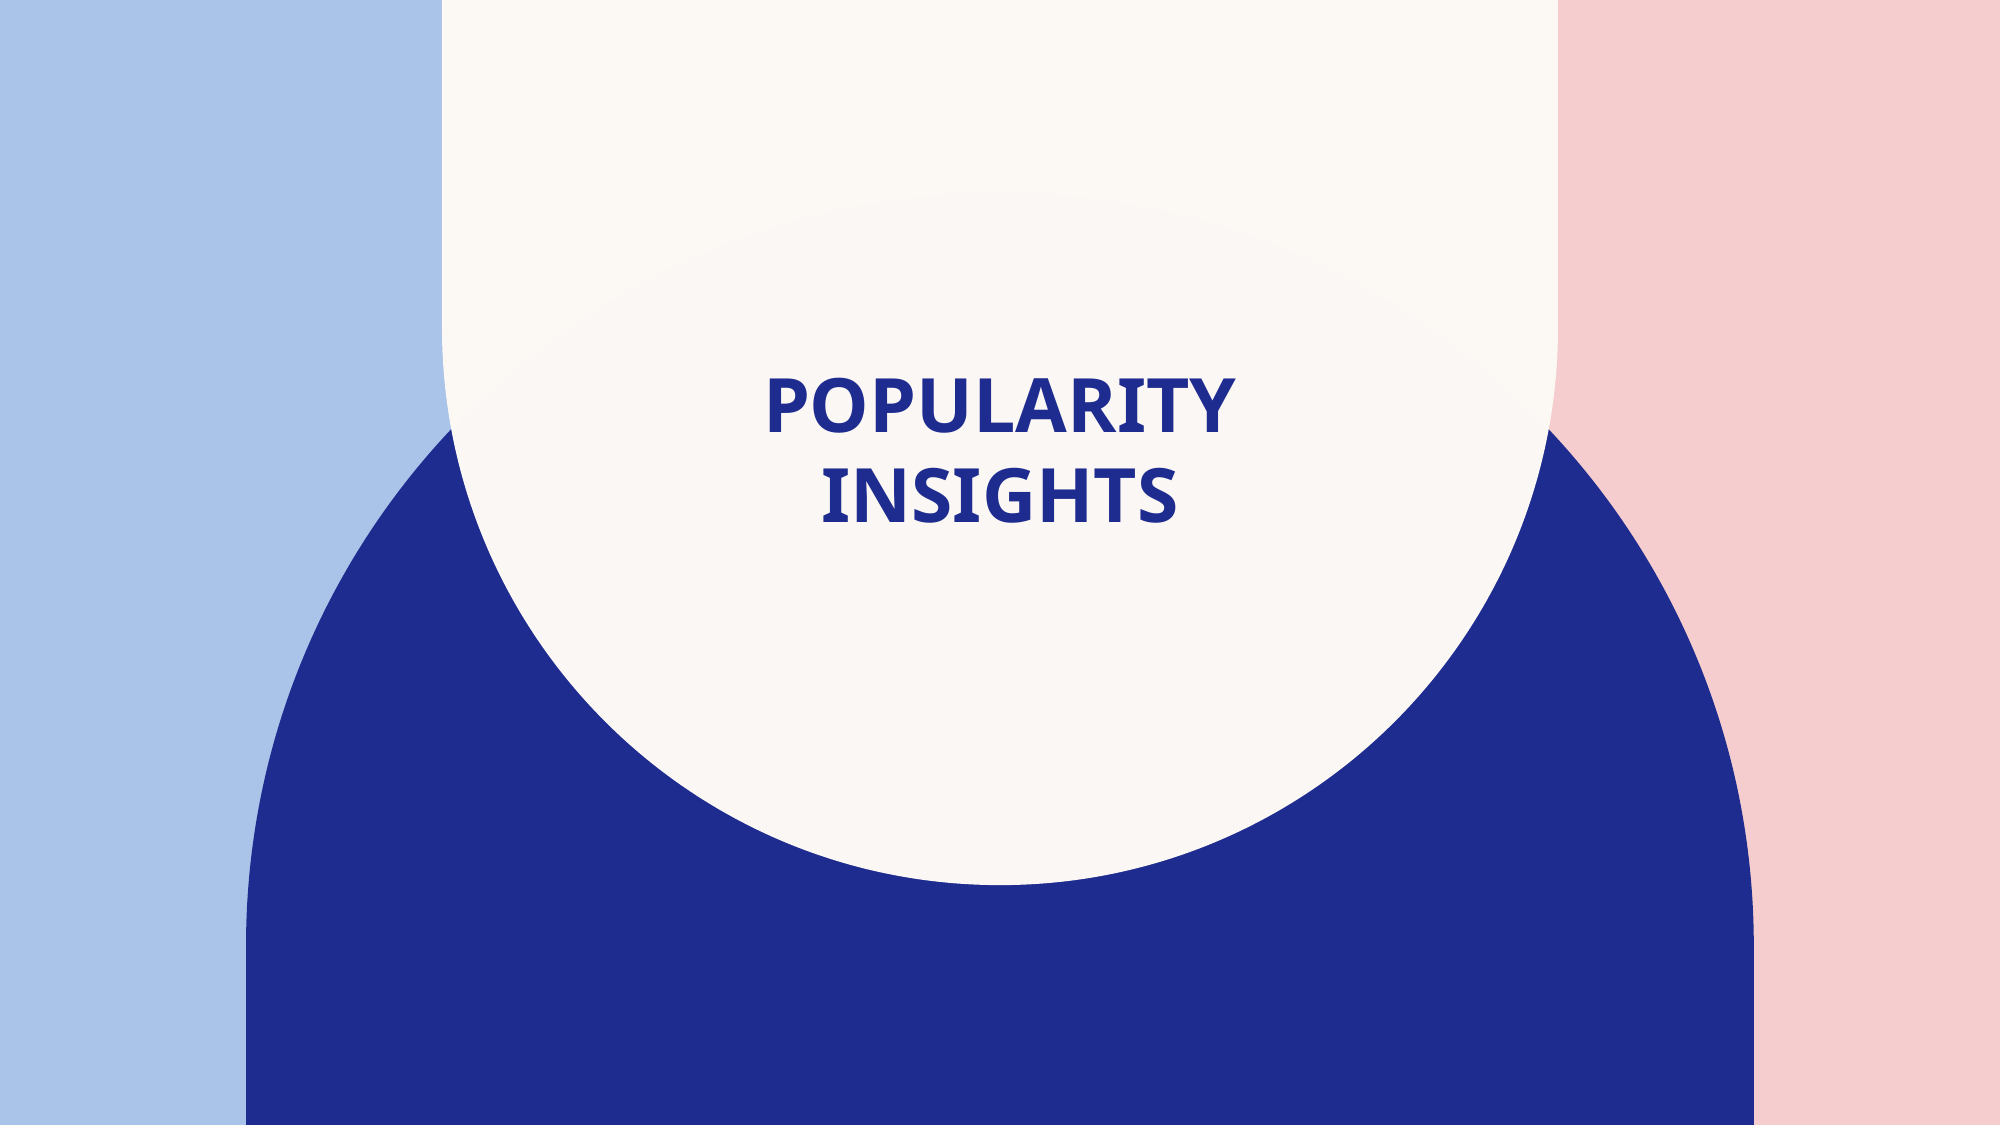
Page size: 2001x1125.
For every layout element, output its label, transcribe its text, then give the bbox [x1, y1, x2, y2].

title Popularity insights [475, 132, 1525, 762]
